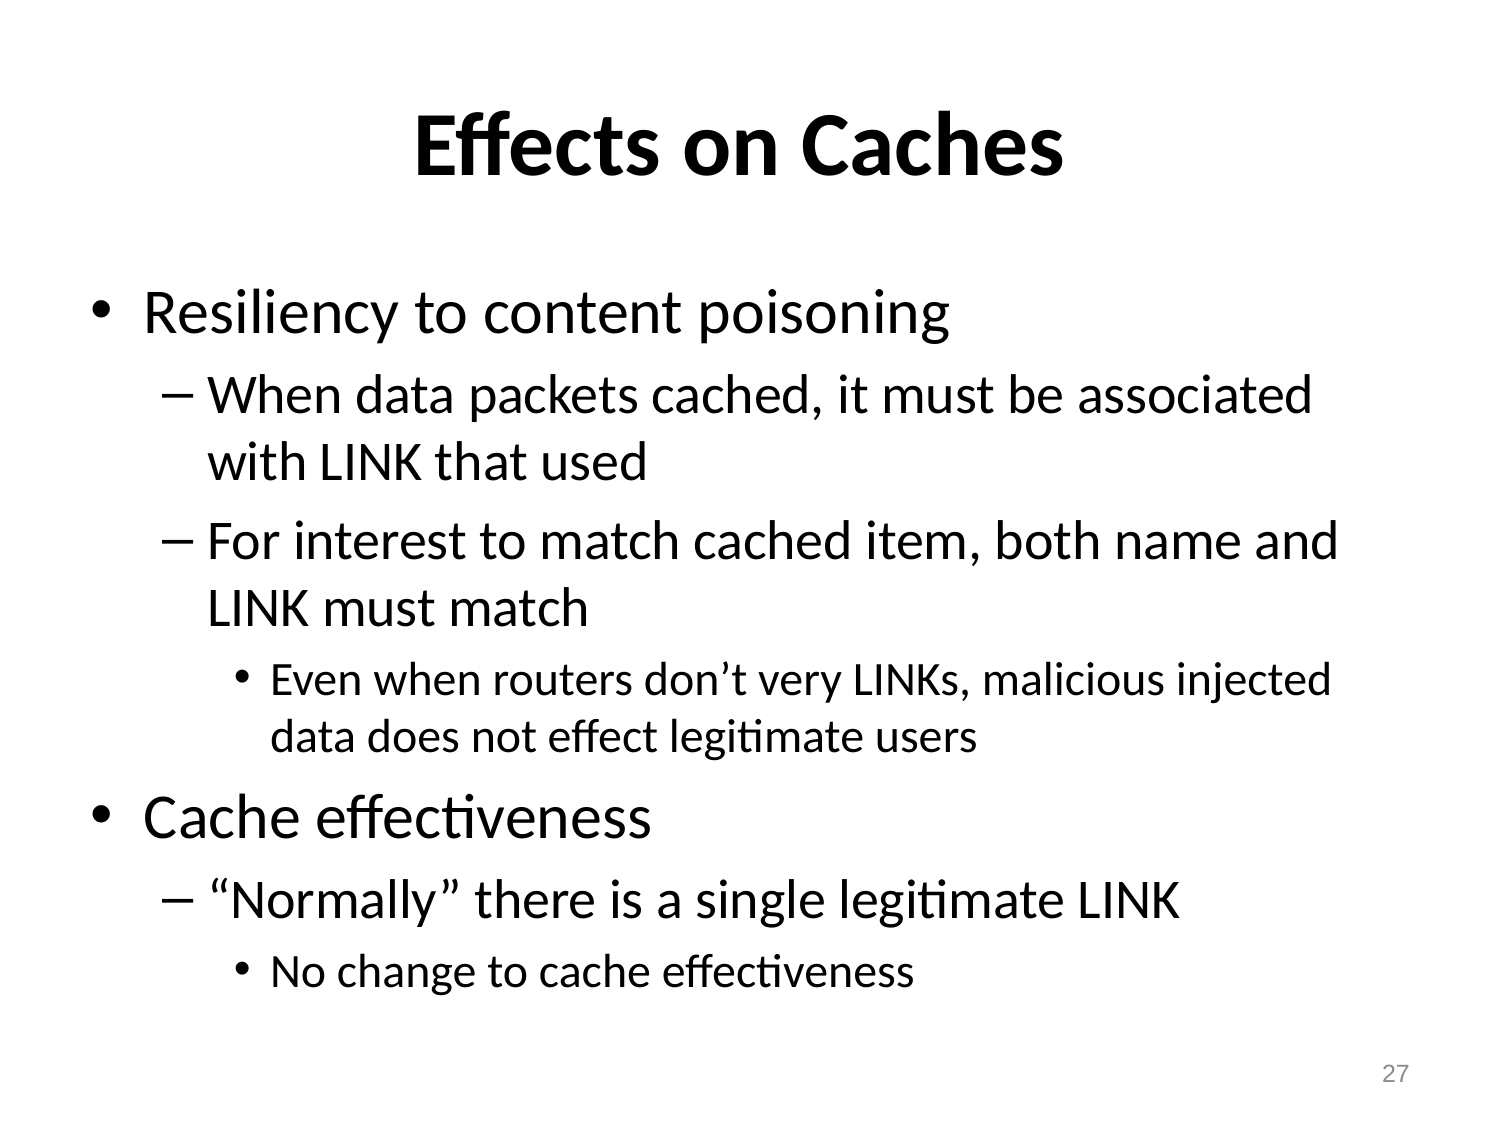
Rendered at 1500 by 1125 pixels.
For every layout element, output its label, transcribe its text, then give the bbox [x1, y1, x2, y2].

title Effects on Caches [75, 45, 1425, 233]
slide_number 27 [1074, 1042, 1425, 1103]
list Resiliency to content poisoning When data packets cached, it must be associated with LINK that used For interest to match cached item, both name and LINK must match Even when routers don’t very LINKs, malicious injected data does not effect legitimate users Cache effectiveness “Normally” there is a single legitimate LINK No change to cache effectiveness [75, 262, 1425, 1005]
